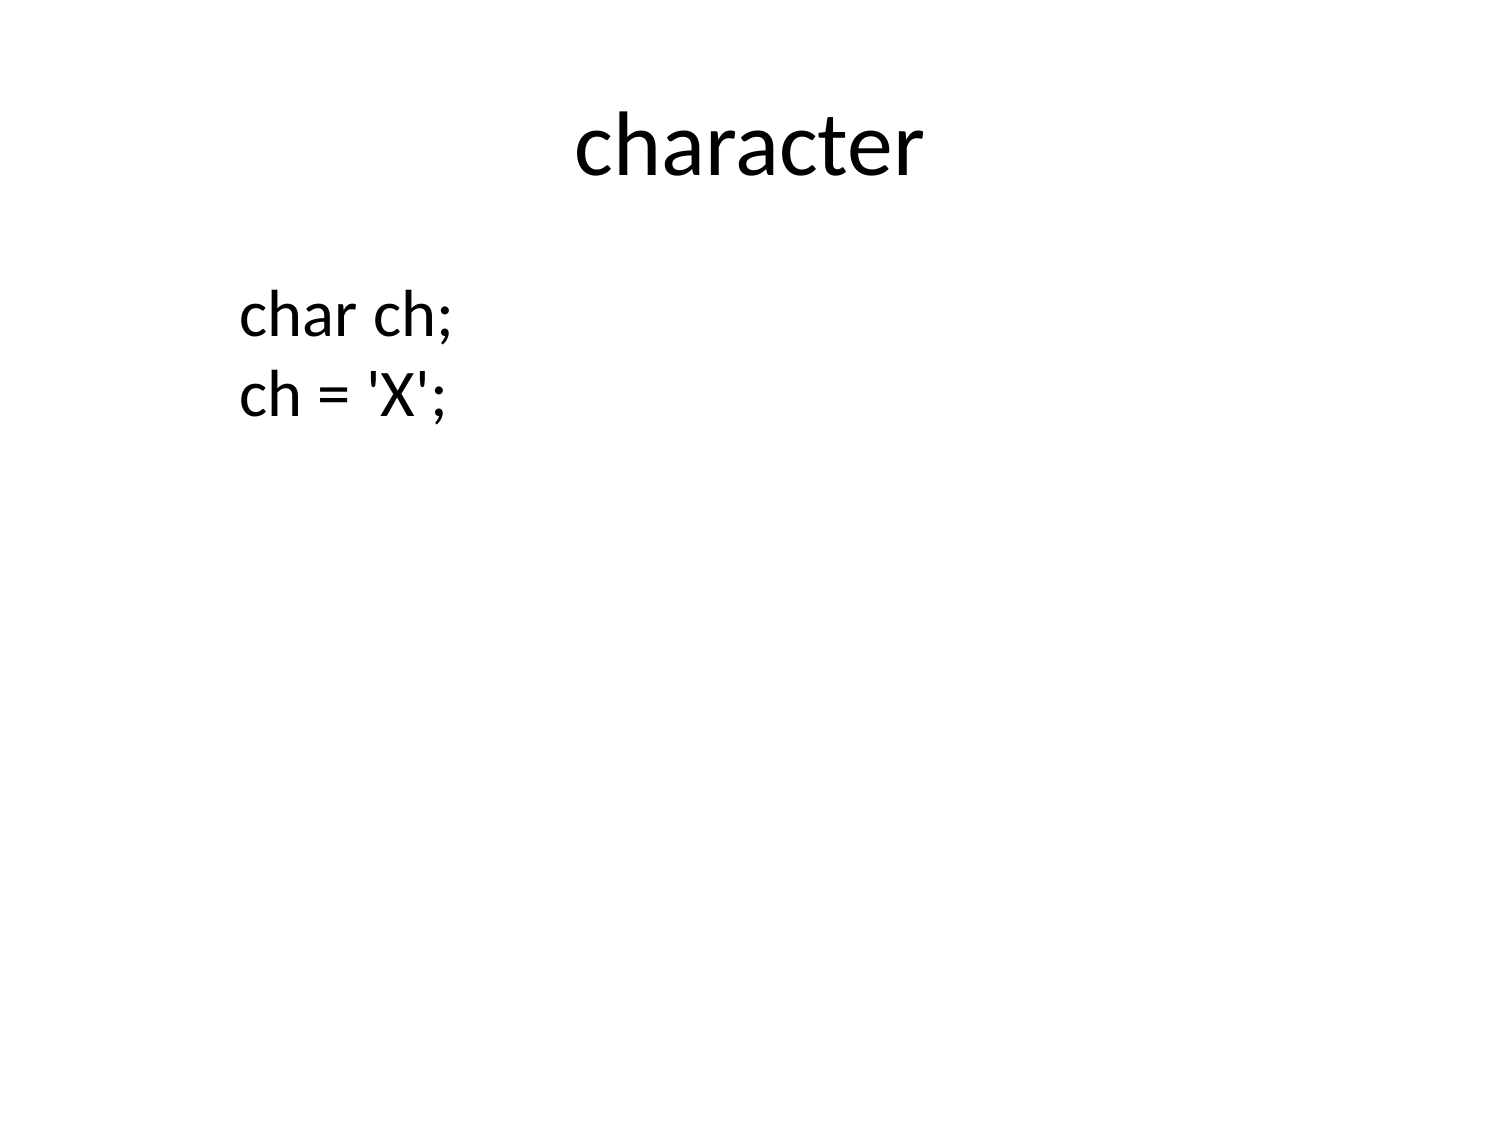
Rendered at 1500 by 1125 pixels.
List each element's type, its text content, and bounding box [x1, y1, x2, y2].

list char ch; ch = 'X'; [75, 262, 1425, 1005]
title character [75, 45, 1425, 233]
